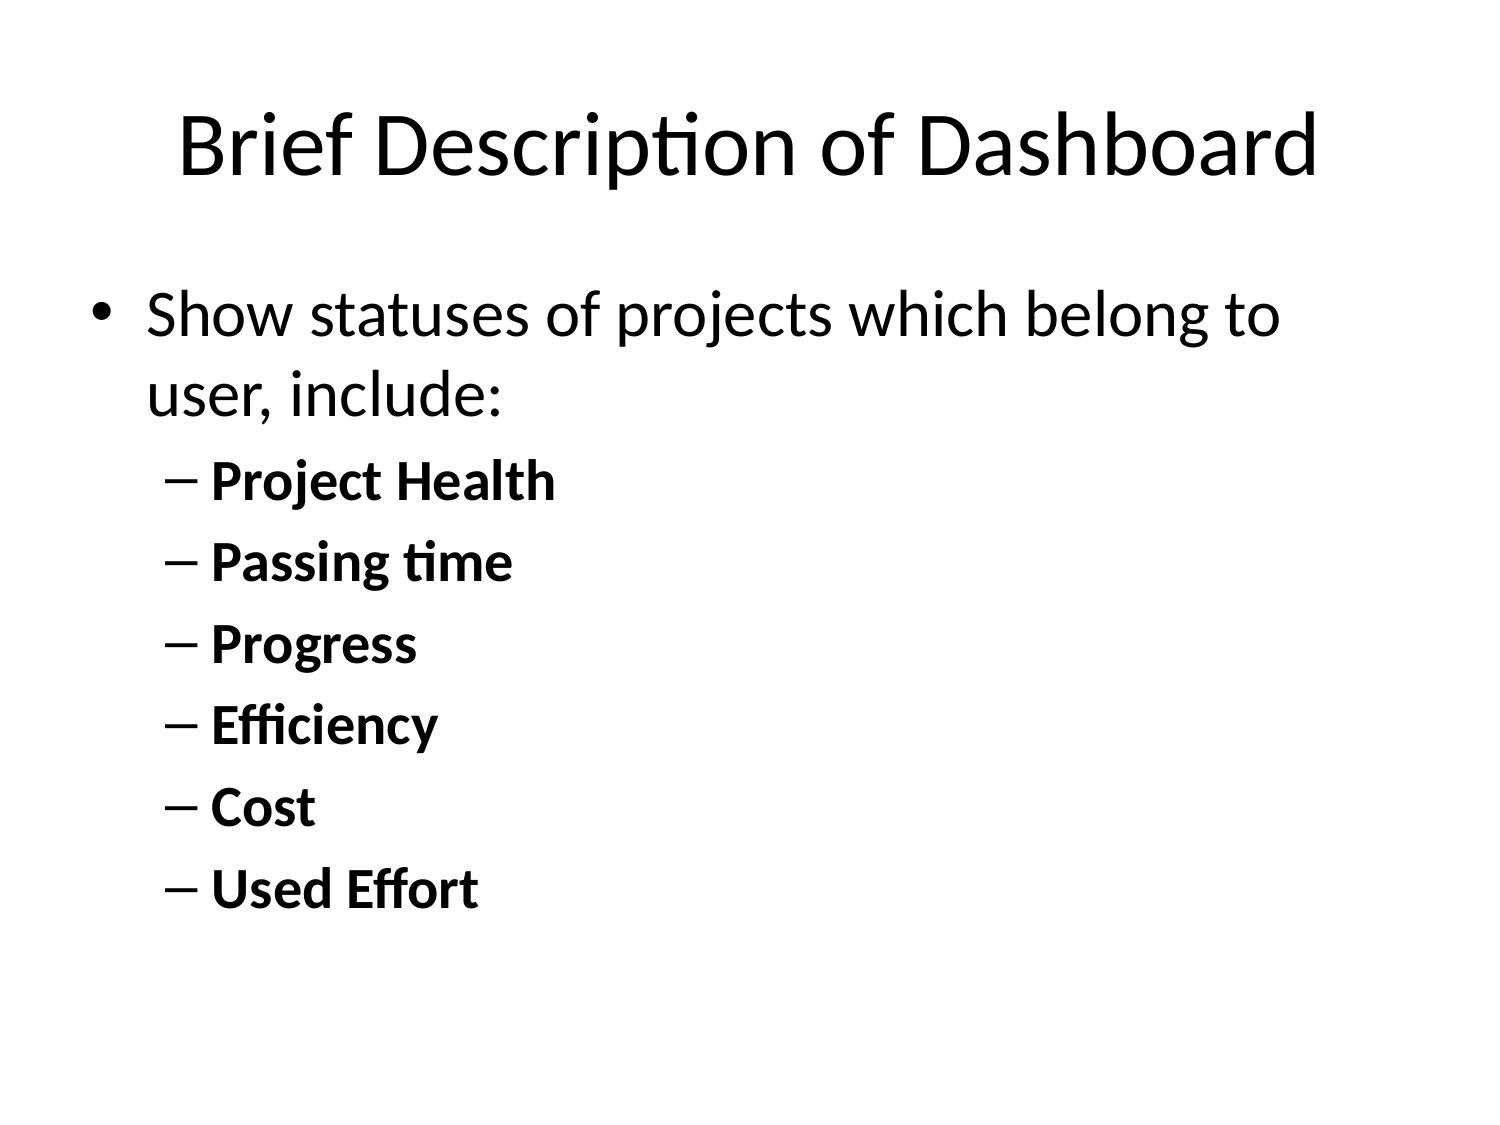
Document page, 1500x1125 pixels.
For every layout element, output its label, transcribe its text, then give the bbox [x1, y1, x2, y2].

title Brief Description of Dashboard [75, 45, 1425, 233]
list Show statuses of projects which belong to user, include: Project Health Passing time Progress Efficiency Cost Used Effort [75, 262, 1425, 1005]
